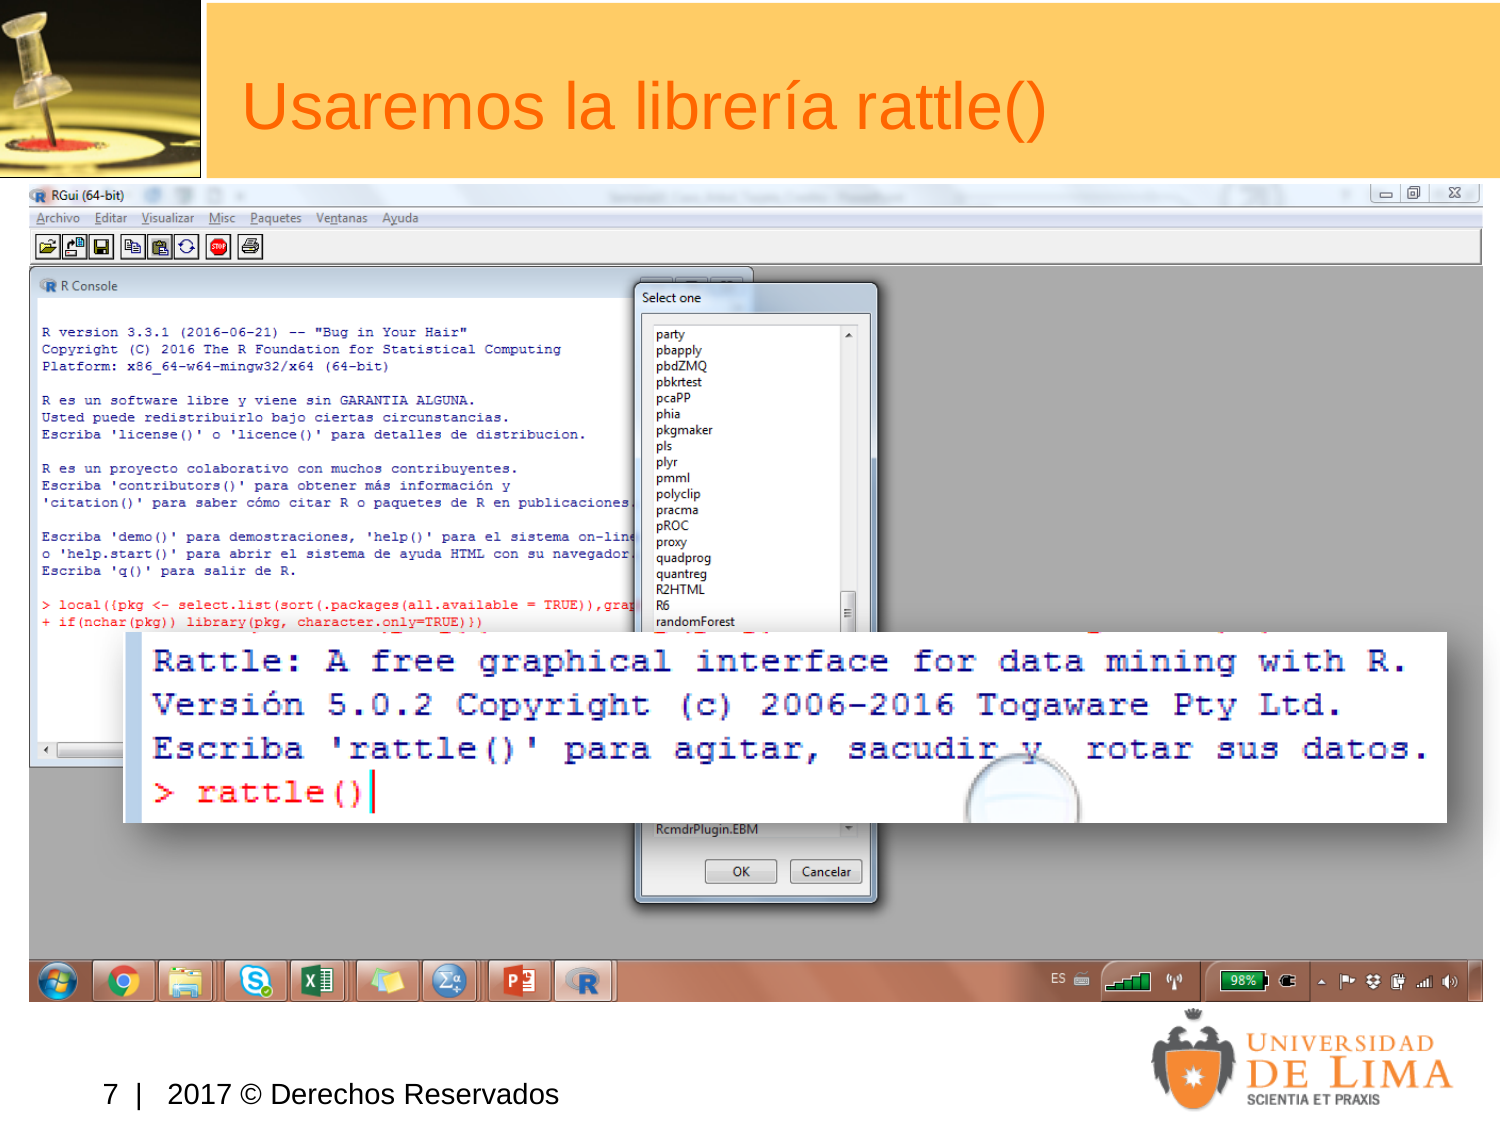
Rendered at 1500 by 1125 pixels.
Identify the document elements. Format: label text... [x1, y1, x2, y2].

text_box Usaremos la librería rattle() [226, 55, 1500, 150]
picture [29, 184, 1483, 1002]
picture [1151, 1008, 1454, 1112]
picture [0, 0, 200, 177]
